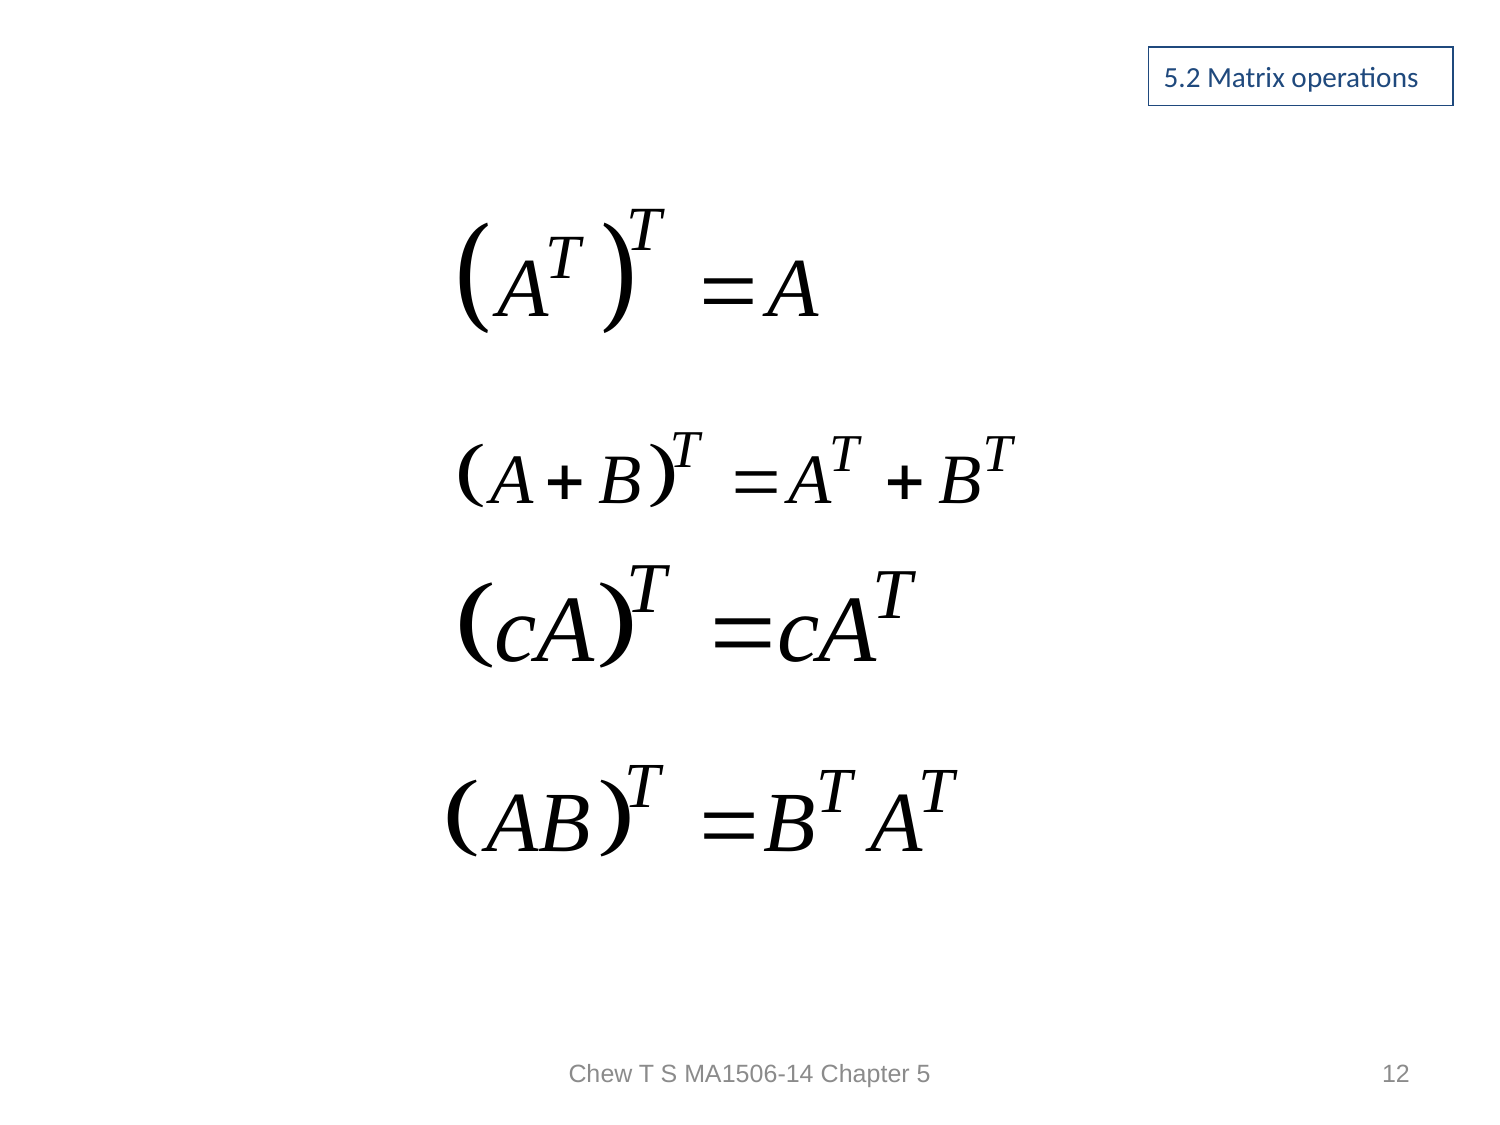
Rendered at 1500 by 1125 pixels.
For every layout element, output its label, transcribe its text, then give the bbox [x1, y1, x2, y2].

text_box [454, 195, 822, 373]
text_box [454, 550, 928, 697]
footer Chew T S MA1506-14 Chapter 5 [512, 1042, 988, 1103]
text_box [442, 751, 969, 883]
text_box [454, 420, 1022, 530]
slide_number 12 [1074, 1042, 1425, 1103]
text_box 5.2 Matrix operations [1148, 46, 1454, 106]
